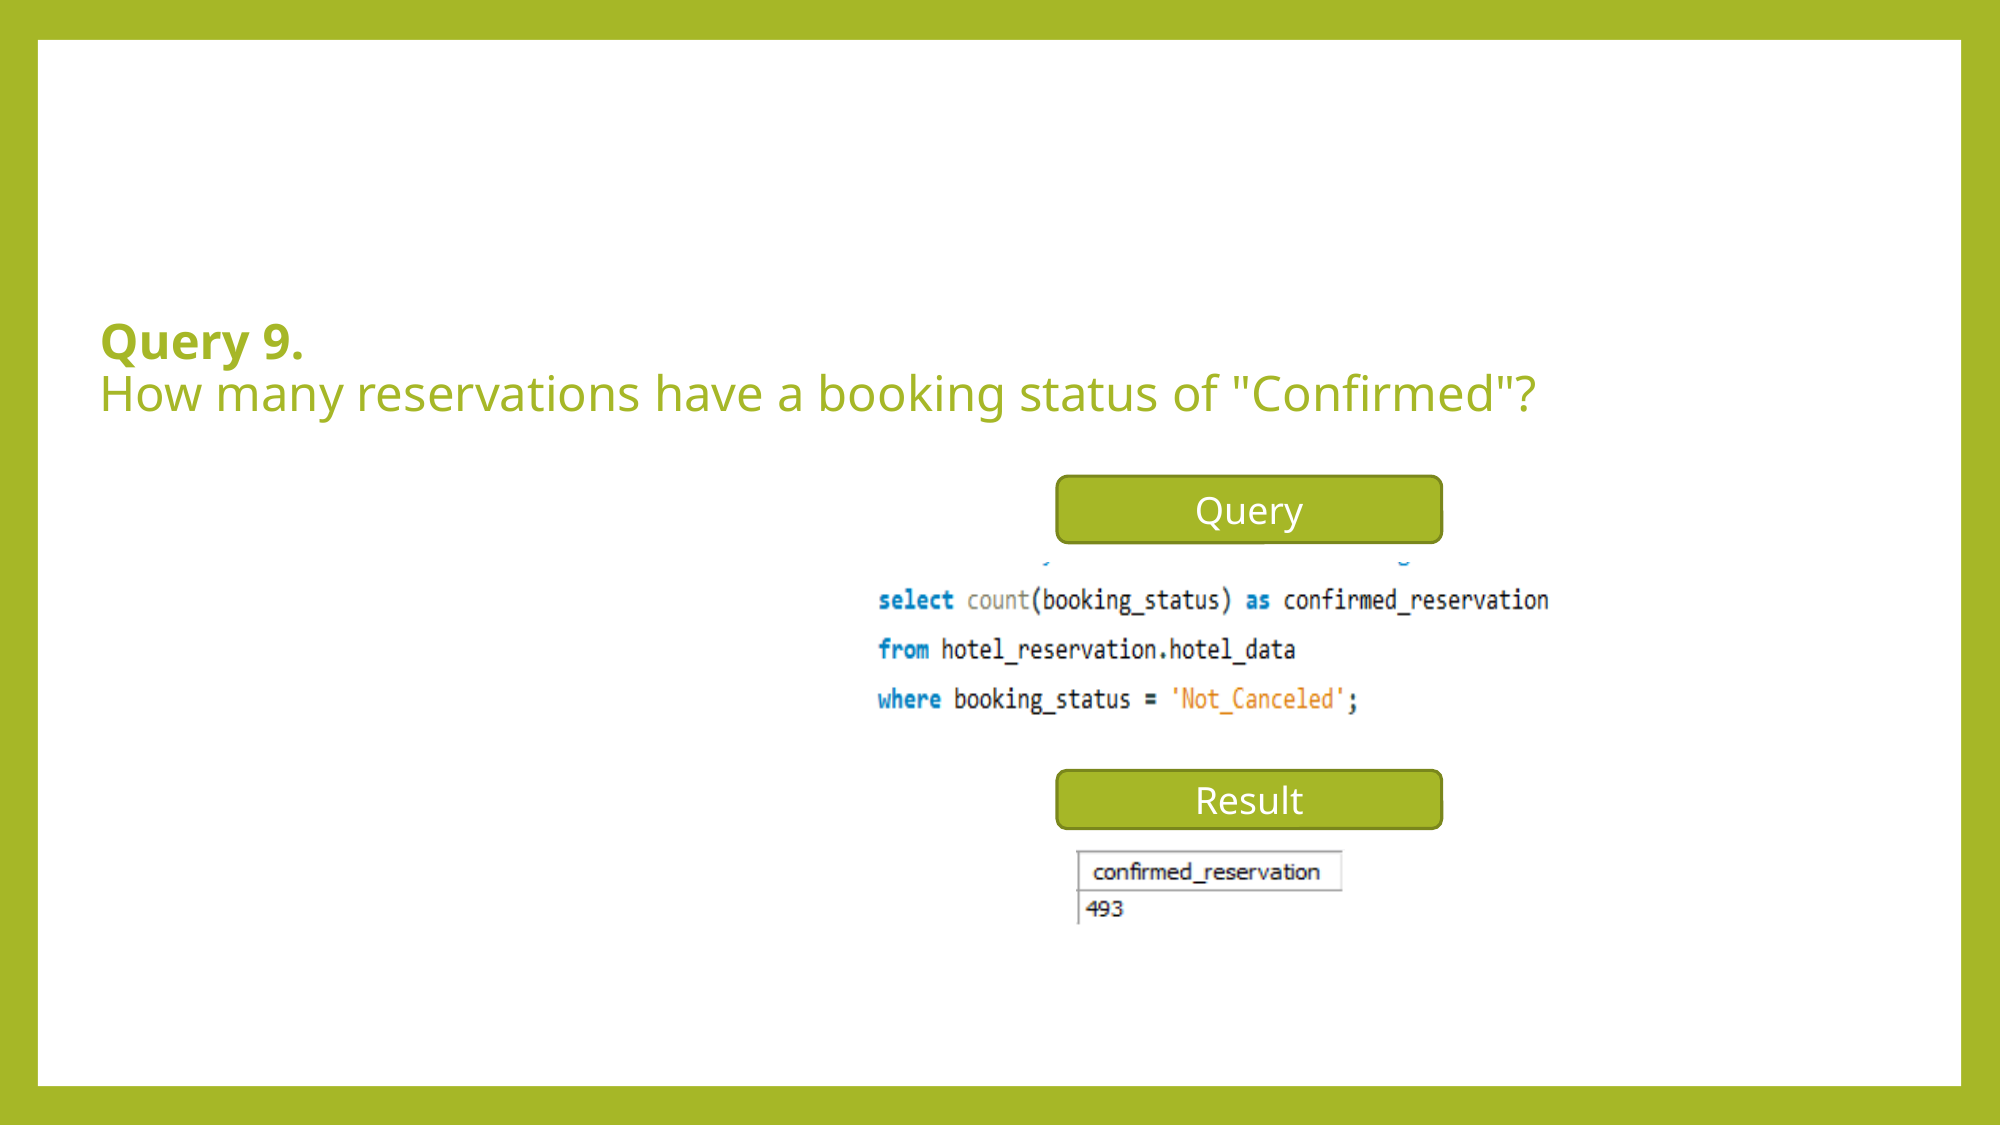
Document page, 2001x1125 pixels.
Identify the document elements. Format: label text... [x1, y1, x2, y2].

text_box Result [1055, 768, 1444, 831]
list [872, 562, 1635, 751]
text_box Query [1055, 474, 1444, 545]
title Query 9. How many reservations have a booking status of "Confirmed"? [84, 282, 1555, 457]
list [1076, 848, 1346, 951]
